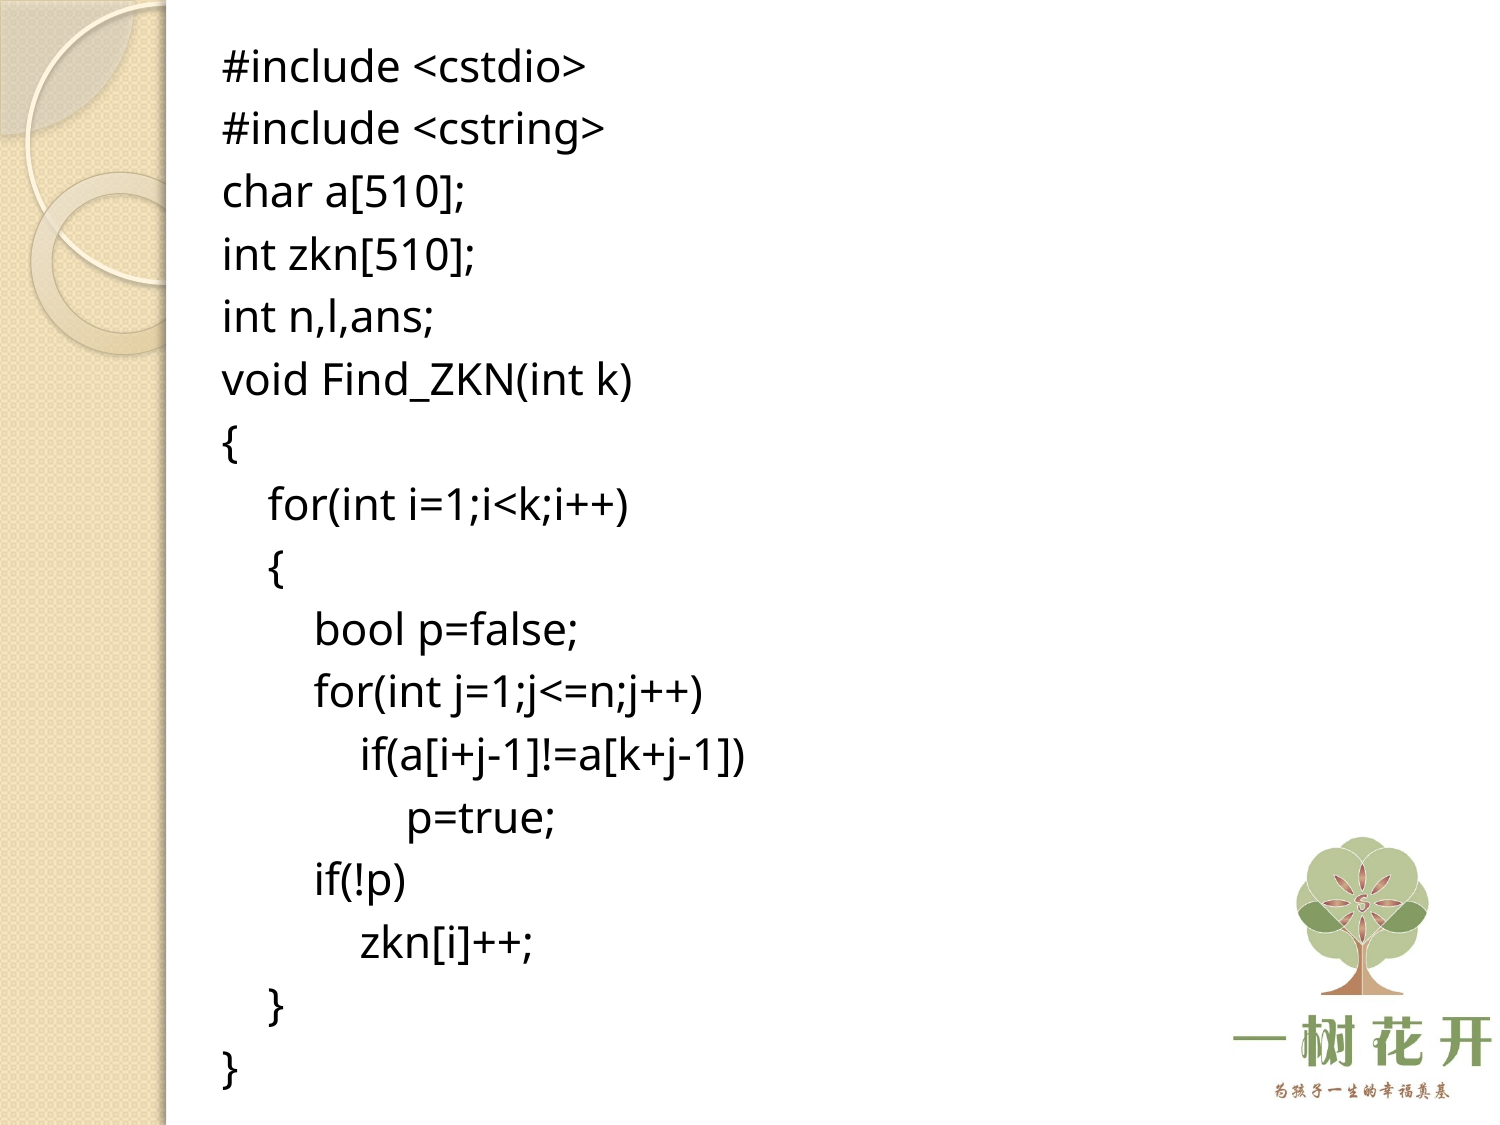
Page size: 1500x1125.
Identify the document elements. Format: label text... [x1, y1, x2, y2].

picture [1223, 826, 1500, 1125]
list #include <cstdio> #include <cstring> char a[510]; int zkn[510]; int n,l,ans; void Find_ZKN(int k) { for(int i=1;i<k;i++) { bool p=false; for(int j=1;j<=n;j++) if(a[i+j-1]!=a[k+j-1]) p=true; if(!p) zkn[i]++; } } [194, 30, 1306, 1106]
